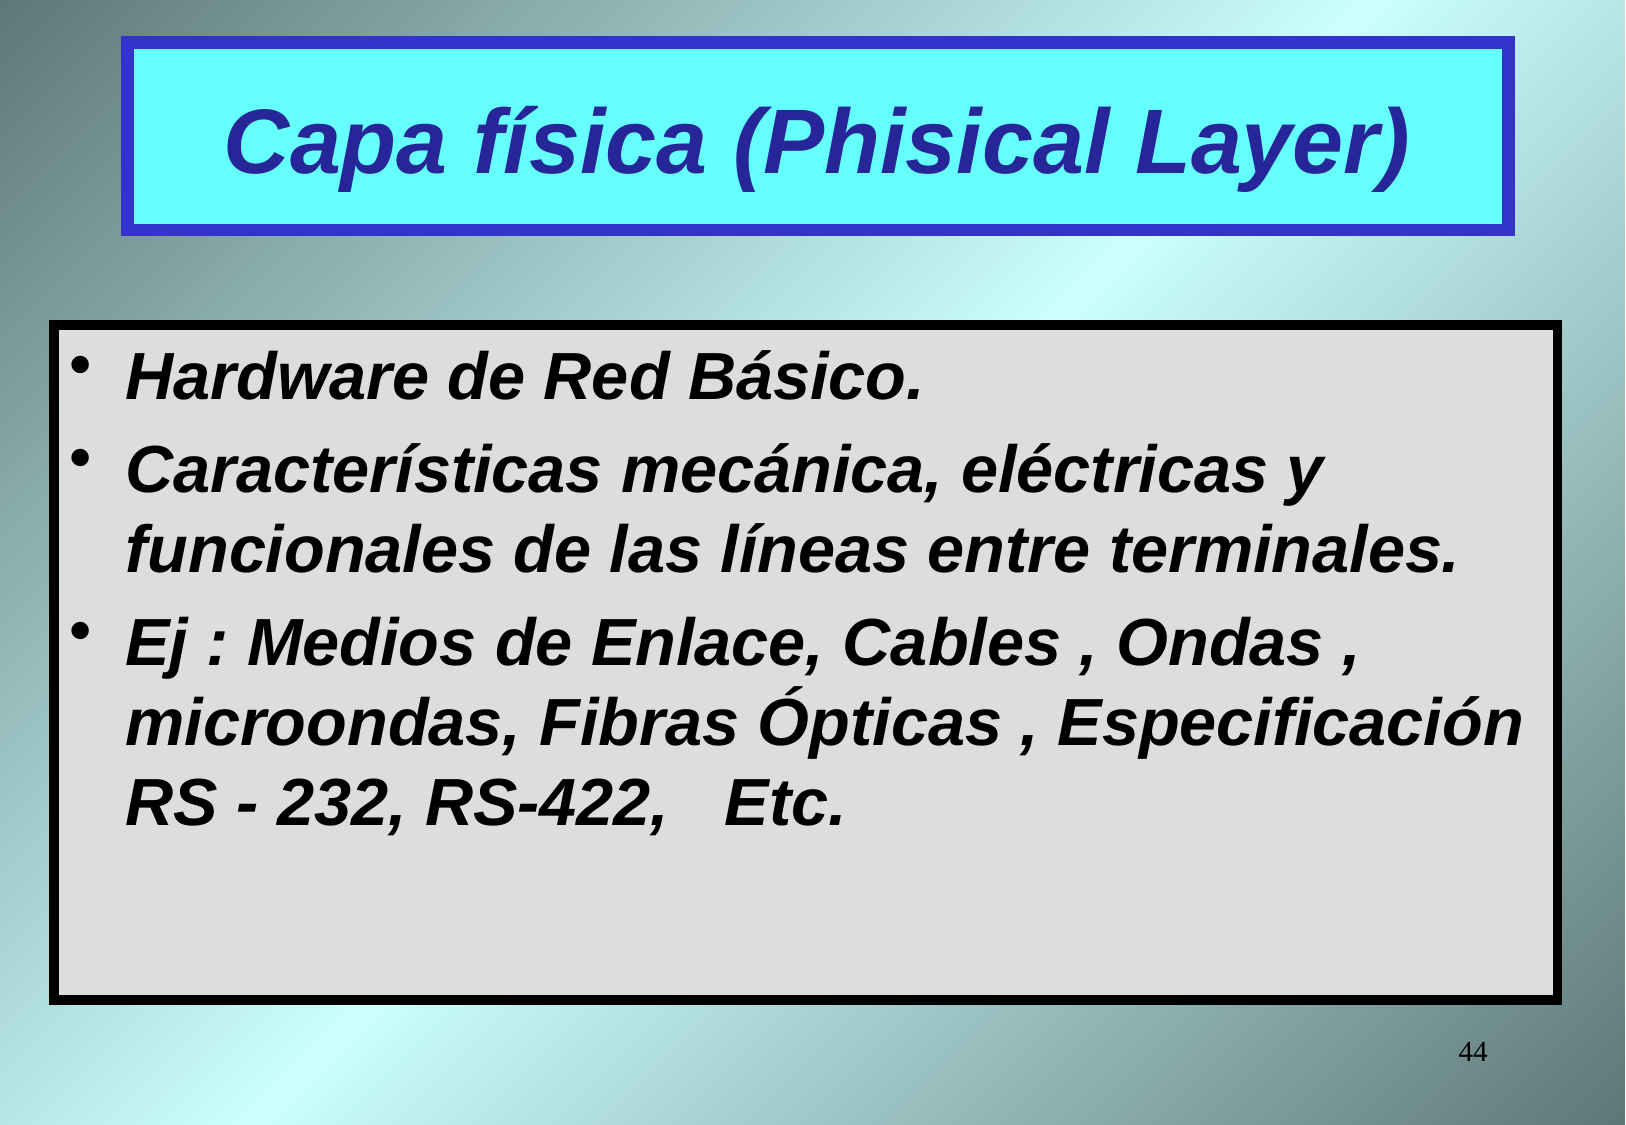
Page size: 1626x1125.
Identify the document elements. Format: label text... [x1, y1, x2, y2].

slide_number 44 [1164, 1024, 1504, 1101]
list Hardware de Red Básico. Características mecánica, eléctricas y funcionales de las líneas entre terminales. Ej : Medios de Enlace, Cables , Ondas , microondas, Fibras Ópticas , Especificación RS - 232, RS-422, Etc. [53, 324, 1558, 1001]
title Capa física (Phisical Layer) [127, 42, 1509, 231]
